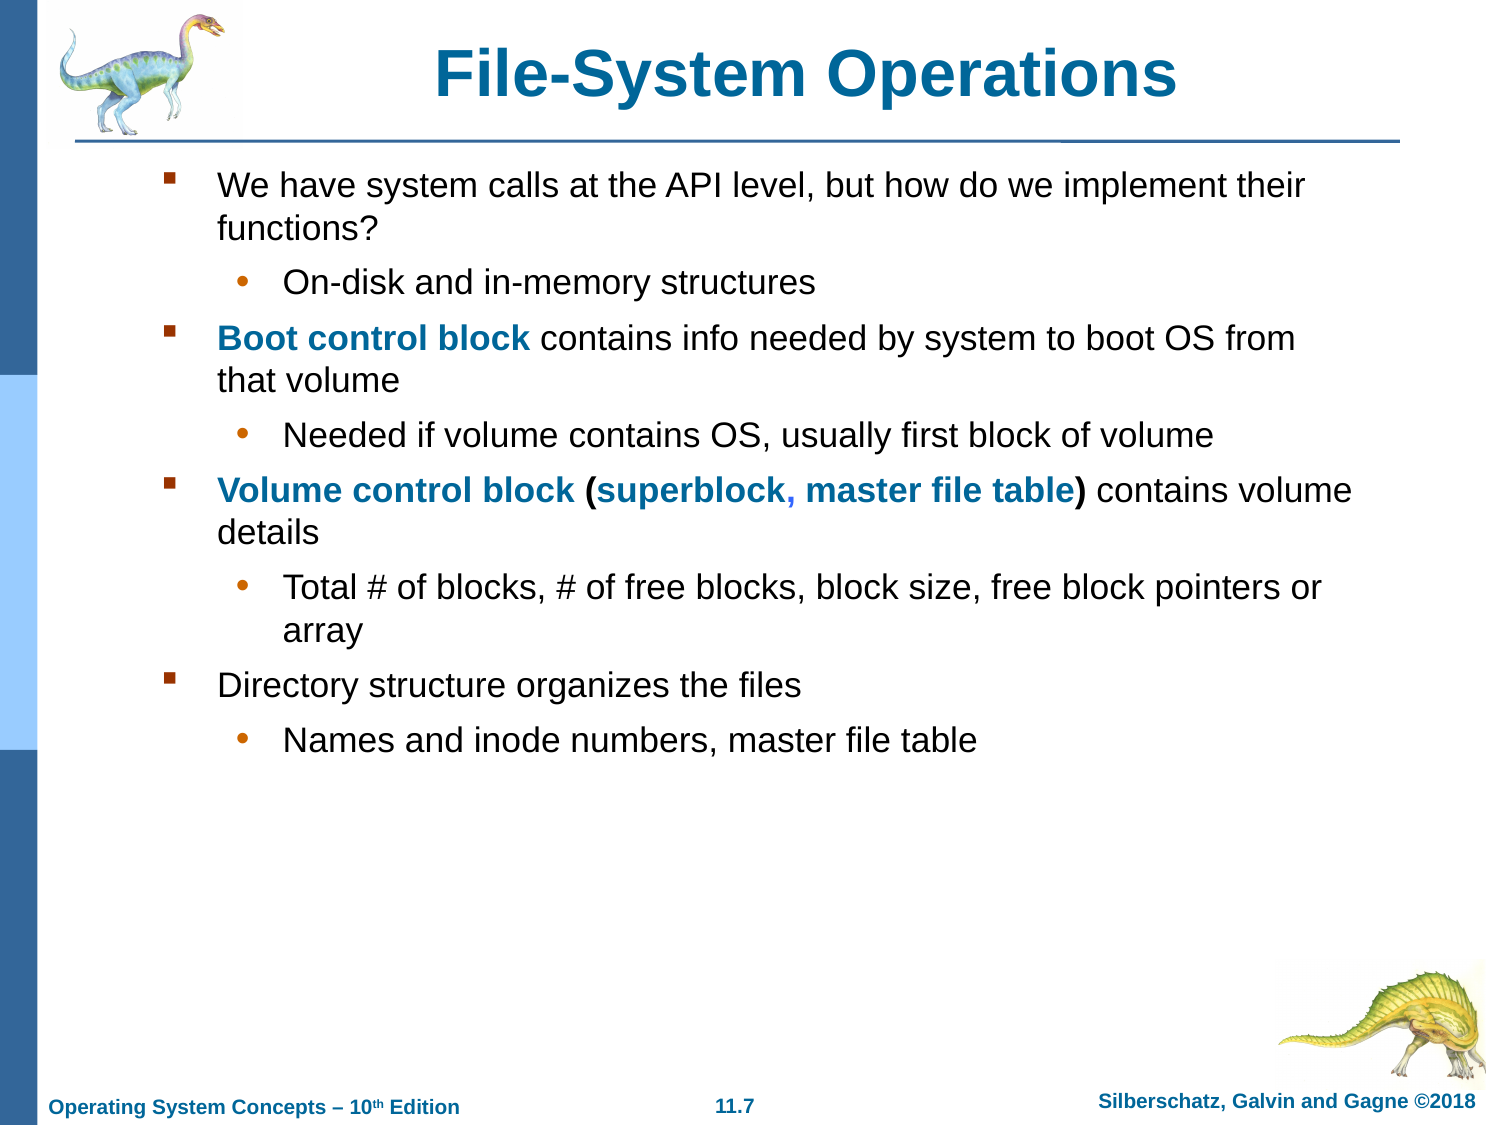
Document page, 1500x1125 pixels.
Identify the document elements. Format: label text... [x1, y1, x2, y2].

picture [46, 0, 243, 149]
title File-System Operations [173, 20, 1441, 118]
list We have system calls at the API level, but how do we implement their functions? On-disk and in-memory structures Boot control block contains info needed by system to boot OS from that volume Needed if volume contains OS, usually first block of volume Volume control block (superblock, master file table) contains volume details Total # of blocks, # of free blocks, block size, free block pointers or array Directory structure organizes the files Names and inode numbers, master file table [145, 154, 1375, 904]
picture [1275, 959, 1486, 1090]
